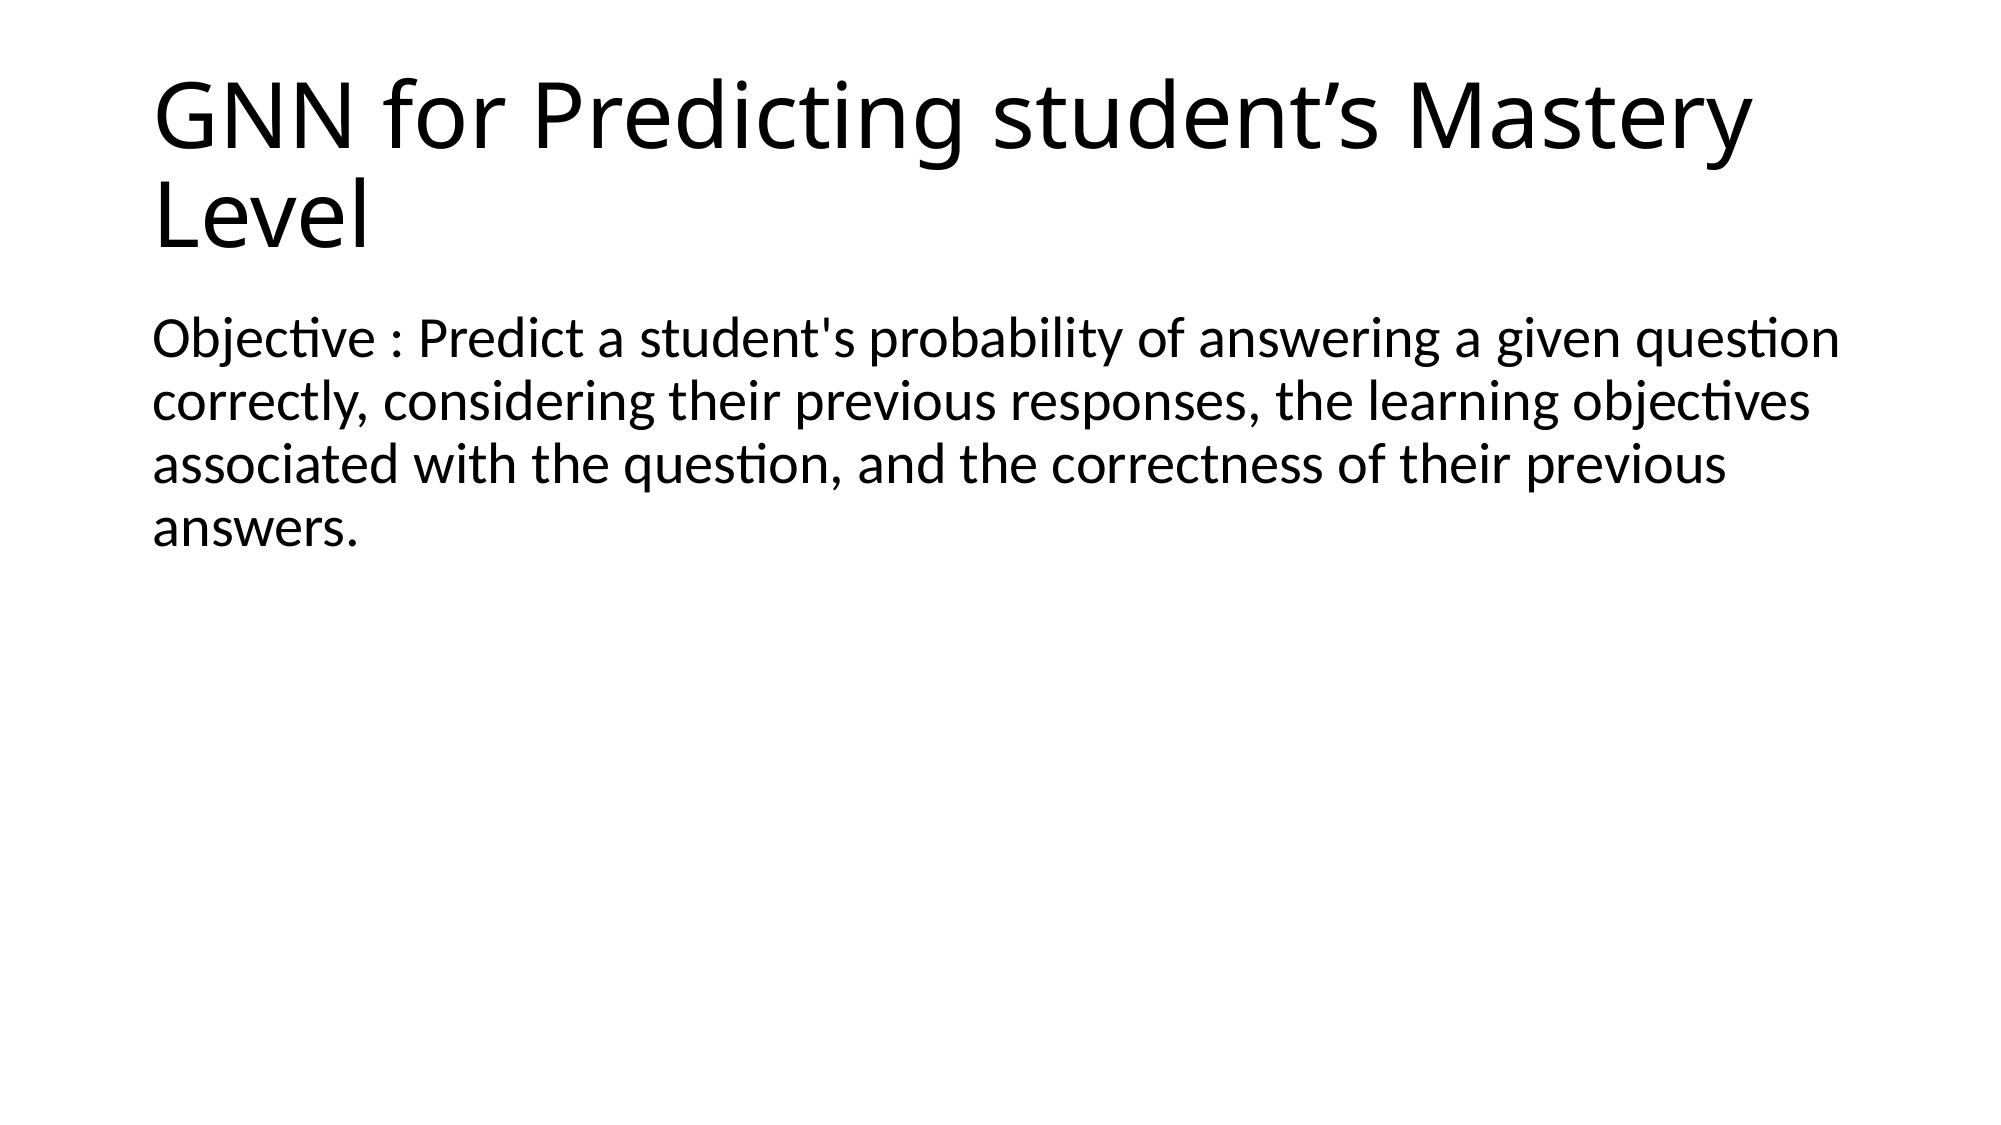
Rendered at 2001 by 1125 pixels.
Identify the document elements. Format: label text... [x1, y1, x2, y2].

list Objective : Predict a student's probability of answering a given question correctly, considering their previous responses, the learning objectives associated with the question, and the correctness of their previous answers. [137, 299, 1863, 1014]
title GNN for Predicting student’s Mastery Level [137, 59, 1863, 278]
